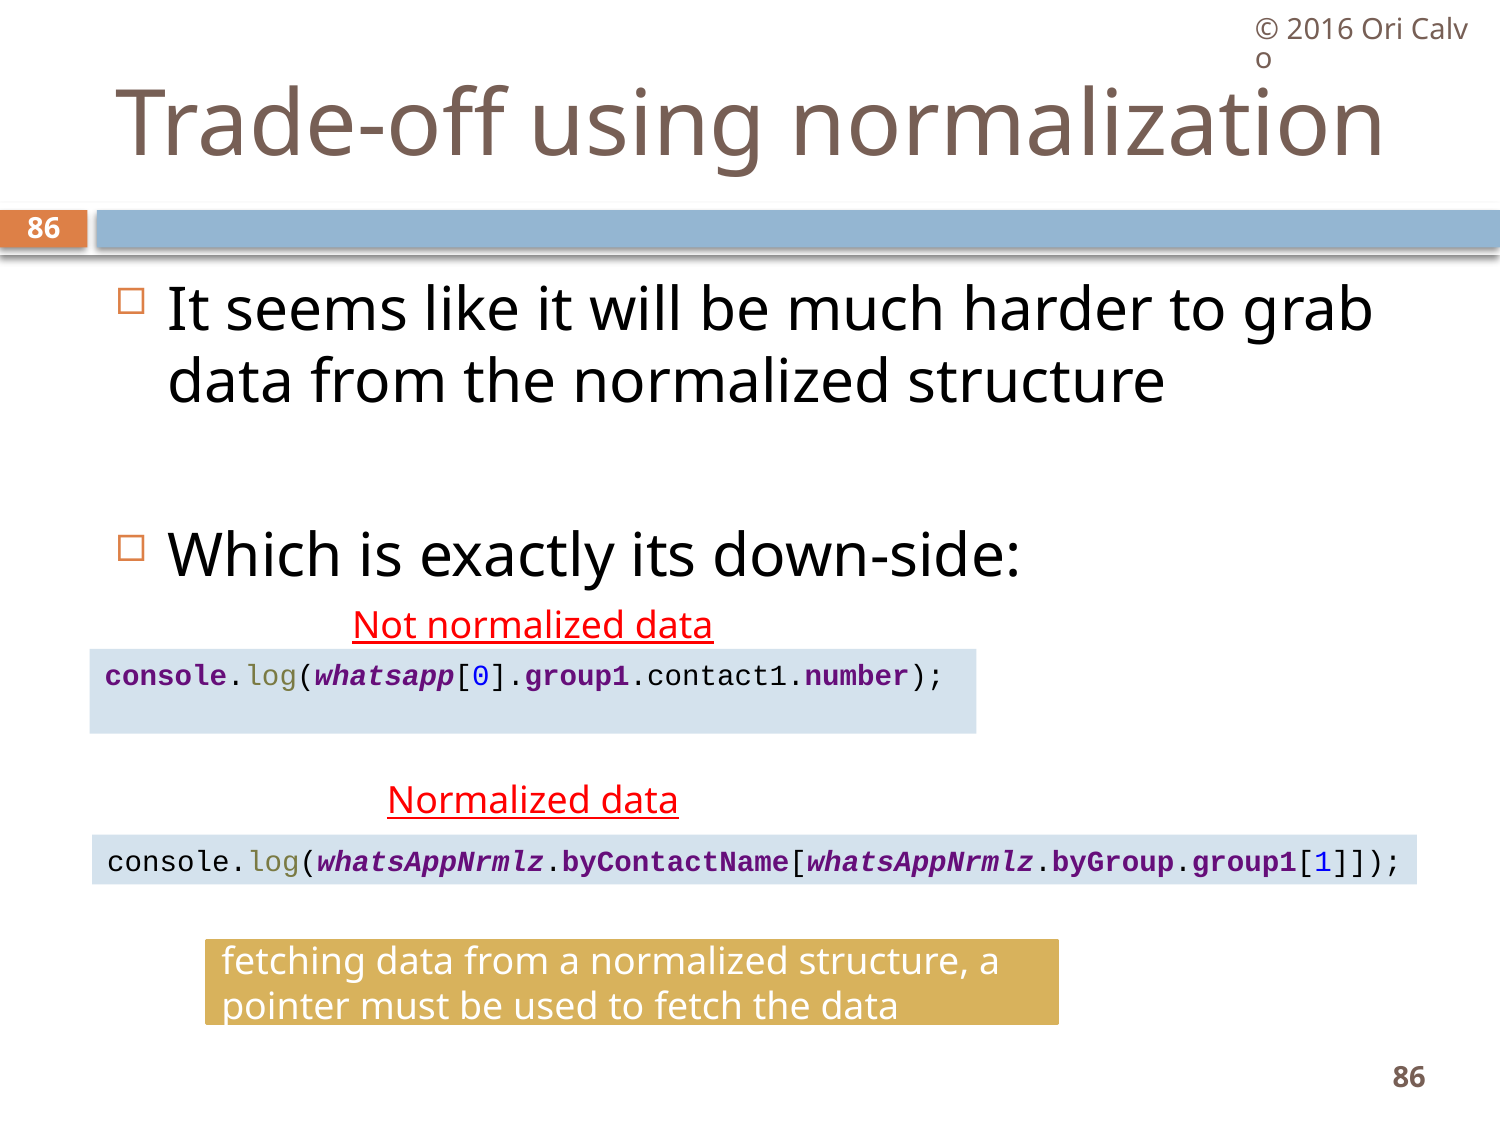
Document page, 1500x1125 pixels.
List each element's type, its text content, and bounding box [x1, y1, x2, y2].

text_box Normalized data [372, 768, 695, 829]
slide_number 86 [0, 208, 88, 249]
title Trade-off using normalization [100, 37, 1438, 200]
text_box Not normalized data [337, 593, 729, 653]
list It seems like it will be much harder to grab data from the normalized structure Which is exactly its down-side: [100, 262, 1438, 669]
text_box fetching data from a normalized structure, a pointer must be used to fetch the data [205, 939, 1059, 1025]
footer © 2016 Ori Calvo [1240, 0, 1500, 60]
text_box console.log(whatsapp[0].group1.contact1.number); [89, 648, 977, 734]
text_box console.log(whatsAppNrmlz.byContactName[whatsAppNrmlz.byGroup.group1[1]]); [91, 834, 1417, 885]
